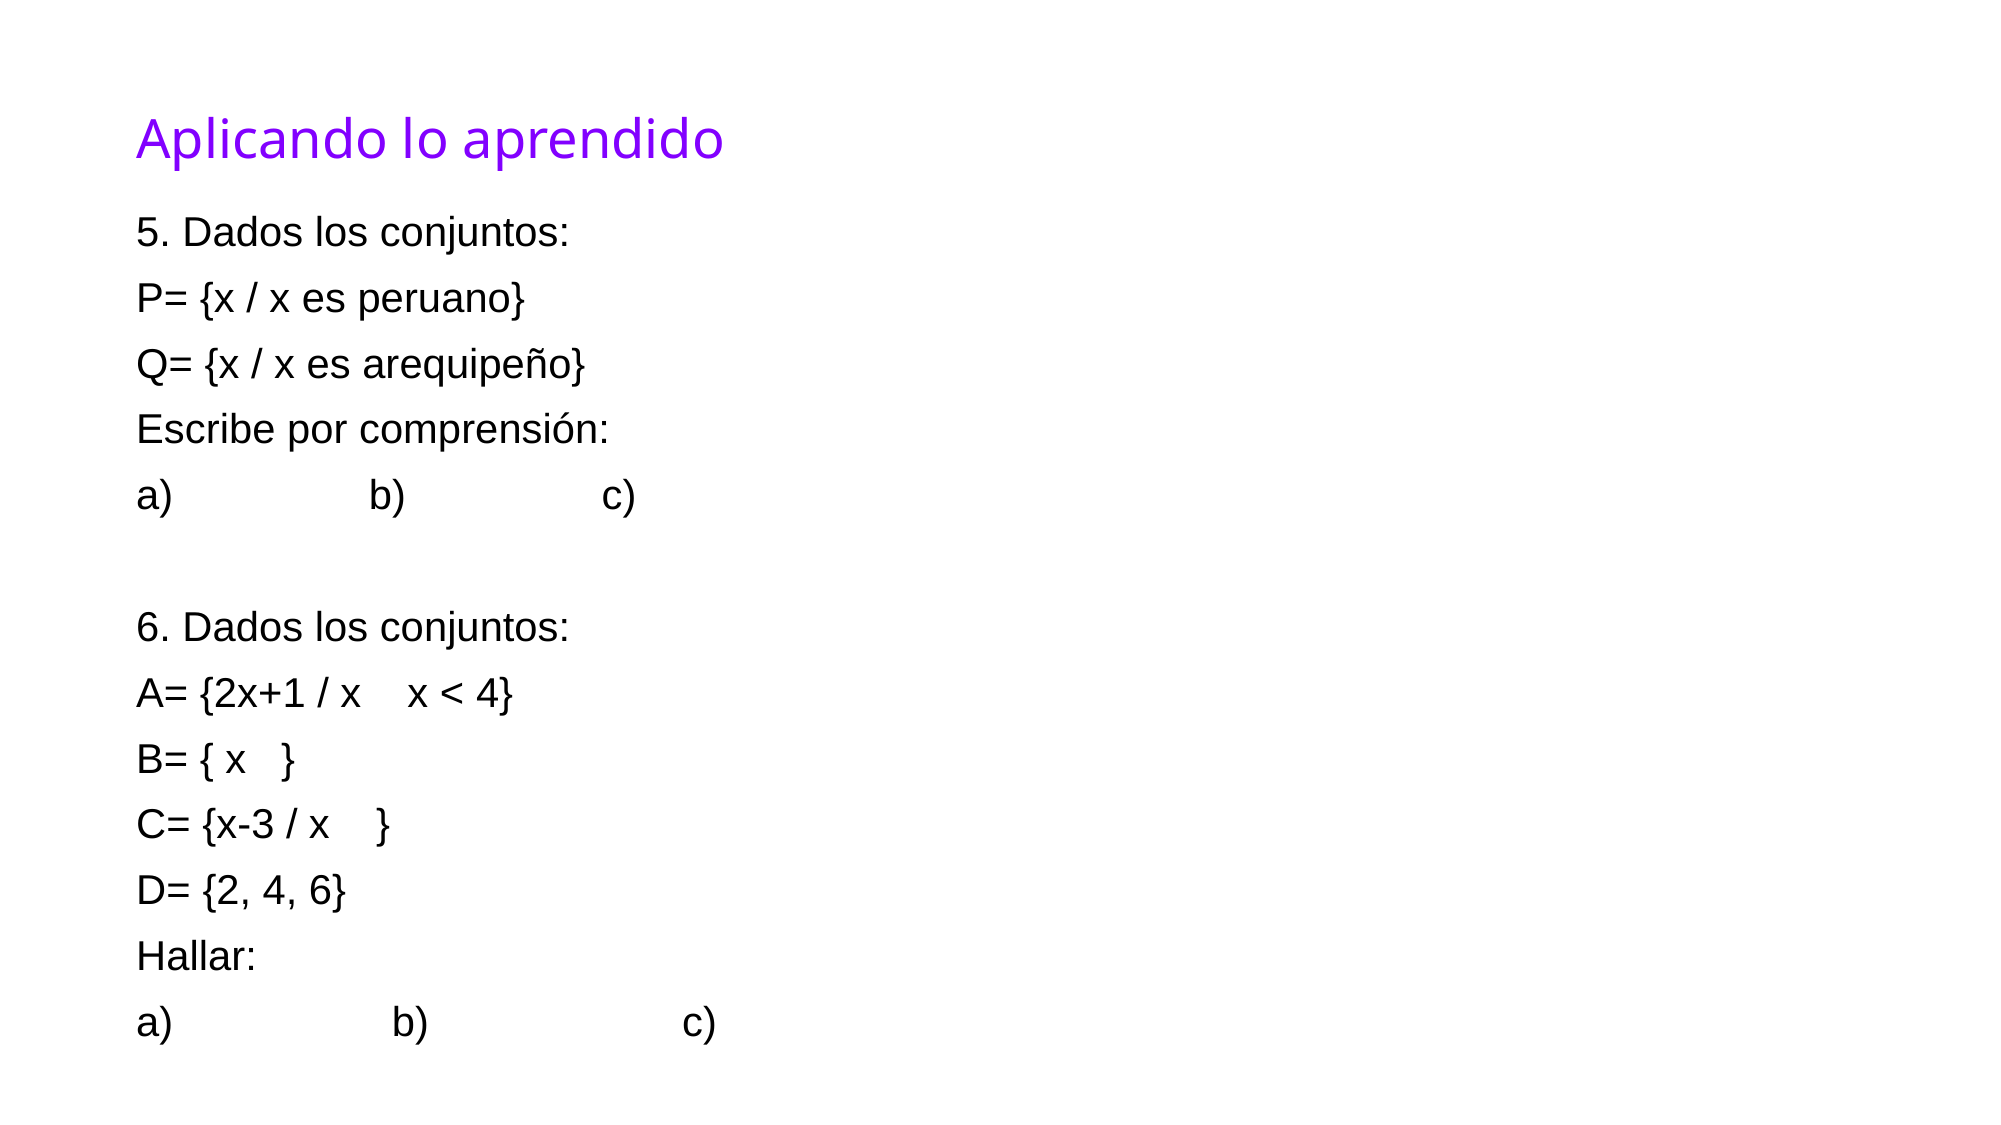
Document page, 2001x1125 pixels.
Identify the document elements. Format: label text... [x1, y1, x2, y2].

title Aplicando lo aprendido [121, 110, 1882, 173]
